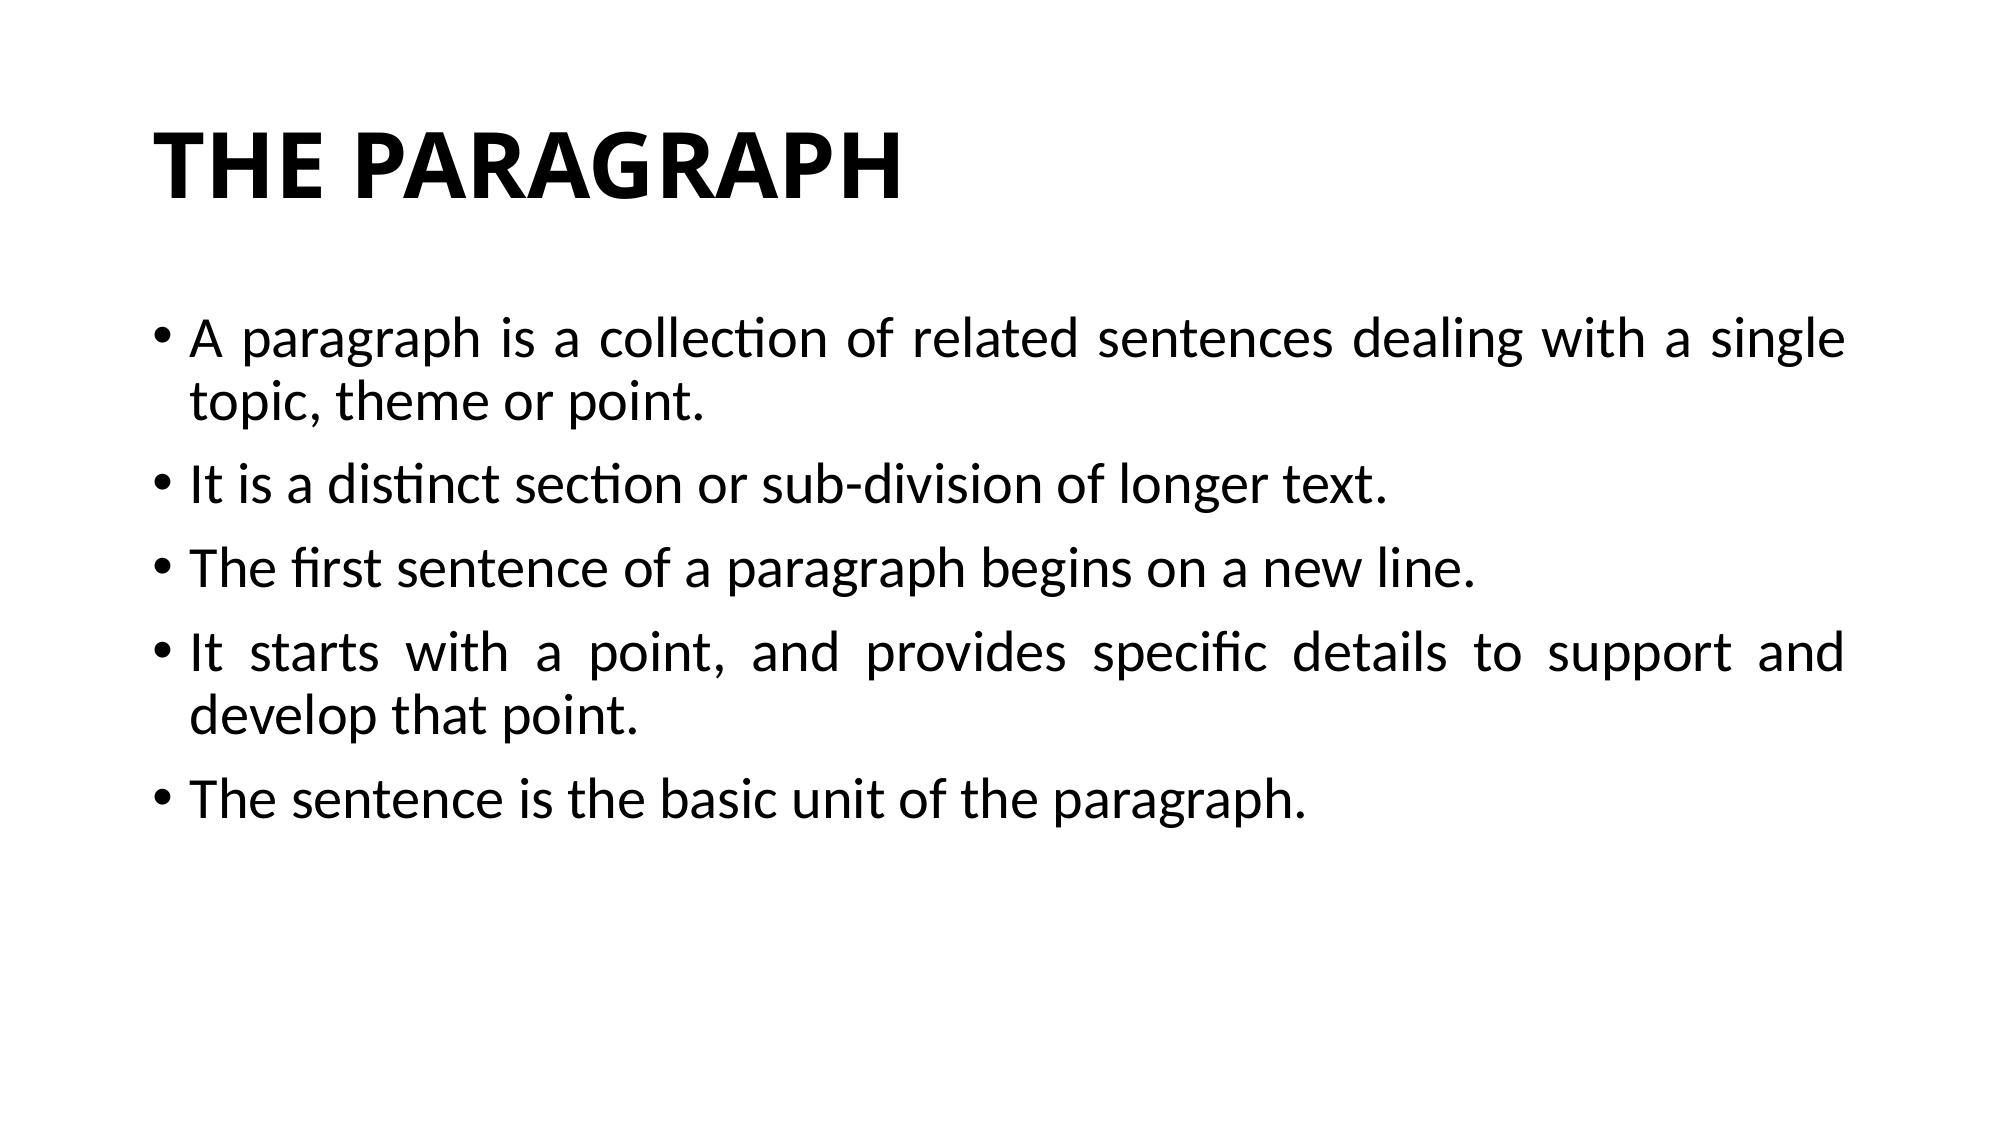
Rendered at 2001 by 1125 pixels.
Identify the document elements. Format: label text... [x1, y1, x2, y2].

list A paragraph is a collection of related sentences dealing with a single topic, theme or point. It is a distinct section or sub-division of longer text. The first sentence of a paragraph begins on a new line. It starts with a point, and provides specific details to support and develop that point. The sentence is the basic unit of the paragraph. [137, 299, 1863, 1014]
title THE PARAGRAPH [137, 59, 1863, 278]
